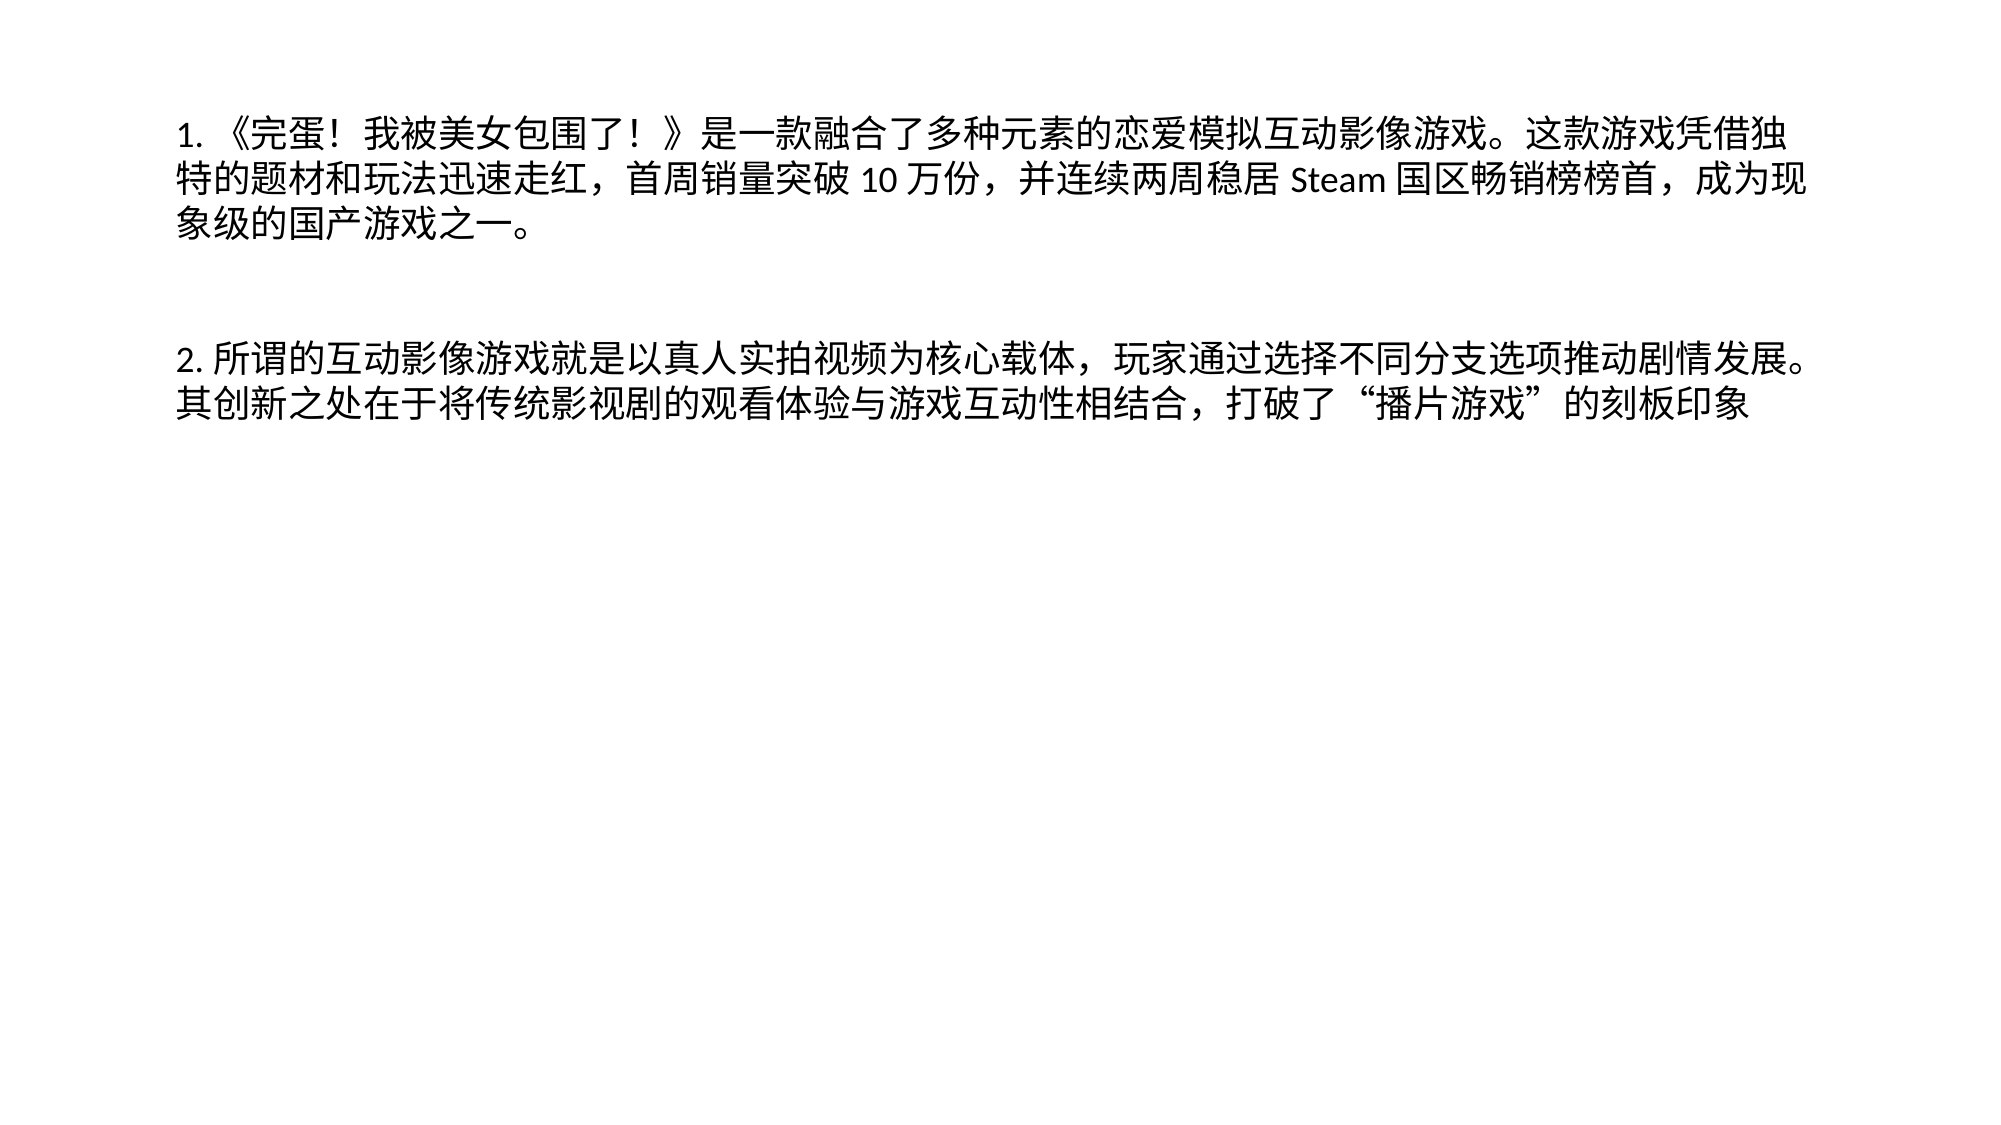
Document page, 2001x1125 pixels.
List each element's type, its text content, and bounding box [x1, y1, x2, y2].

text_box 1.《完蛋！我被美女包围了！》是一款融合了多种元素的恋爱模拟互动影像游戏。这款游戏凭借独特的题材和玩法迅速走红，首周销量突破10万份，并连续两周稳居Steam国区畅销榜榜首，成为现象级的国产游戏之一。 2.所谓的互动影像游戏就是以真人实拍视频为核心载体，玩家通过选择不同分支选项推动剧情发展。其创新之处在于将传统影视剧的观看体验与游戏互动性相结合，打破了“播片游戏”的刻板印象 [160, 102, 1840, 1019]
